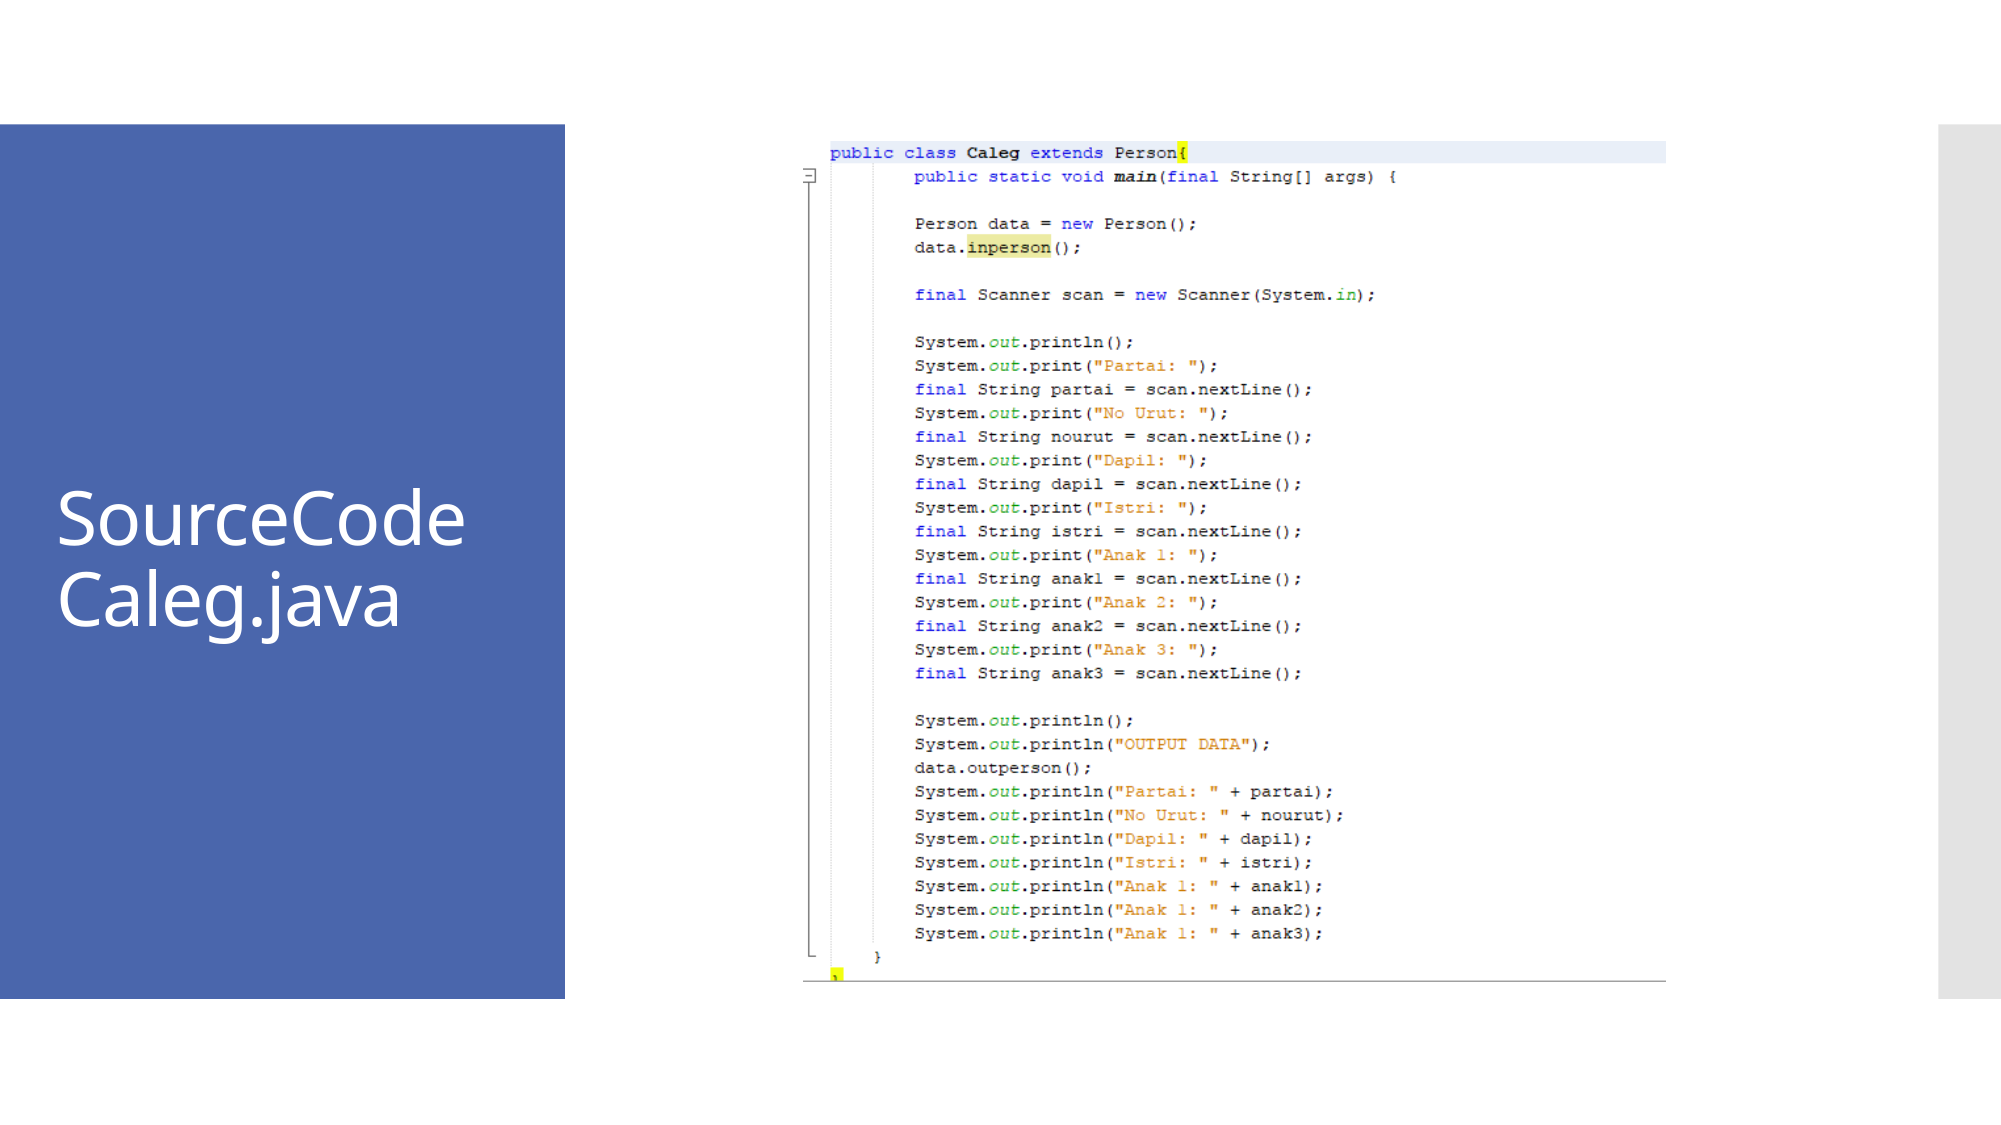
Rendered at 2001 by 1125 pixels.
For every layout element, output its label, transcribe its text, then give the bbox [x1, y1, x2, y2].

title SourceCode Caleg.java [41, 184, 525, 940]
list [803, 141, 1667, 982]
